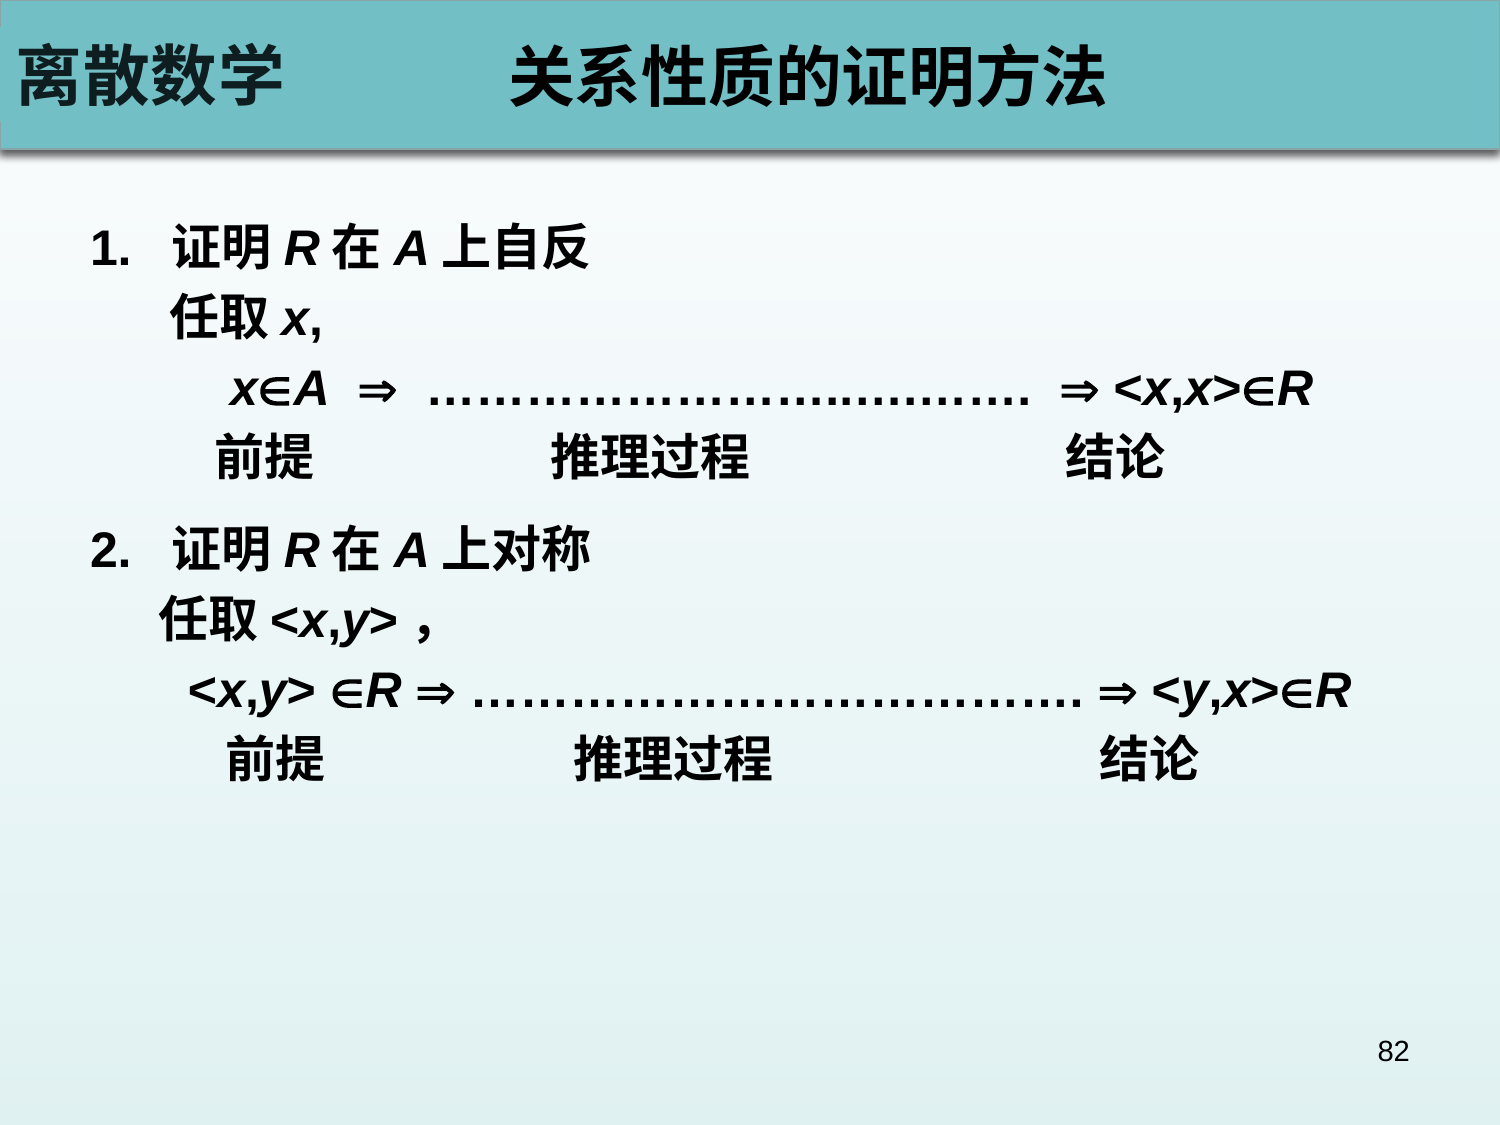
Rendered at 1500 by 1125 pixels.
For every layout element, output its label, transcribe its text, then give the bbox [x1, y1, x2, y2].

title 关系性质的证明方法 [306, 40, 1311, 109]
list 1. 证明R在A上自反 任取x, xA  ……………………..….…….  <x,x>R 前提 推理过程 结论 2. 证明R在A上对称 任取<x,y>， <x,y> R  ……………………………….  <y,x>R 前提 推理过程 结论 [75, 208, 1425, 951]
slide_number 82 [1074, 1024, 1425, 1103]
